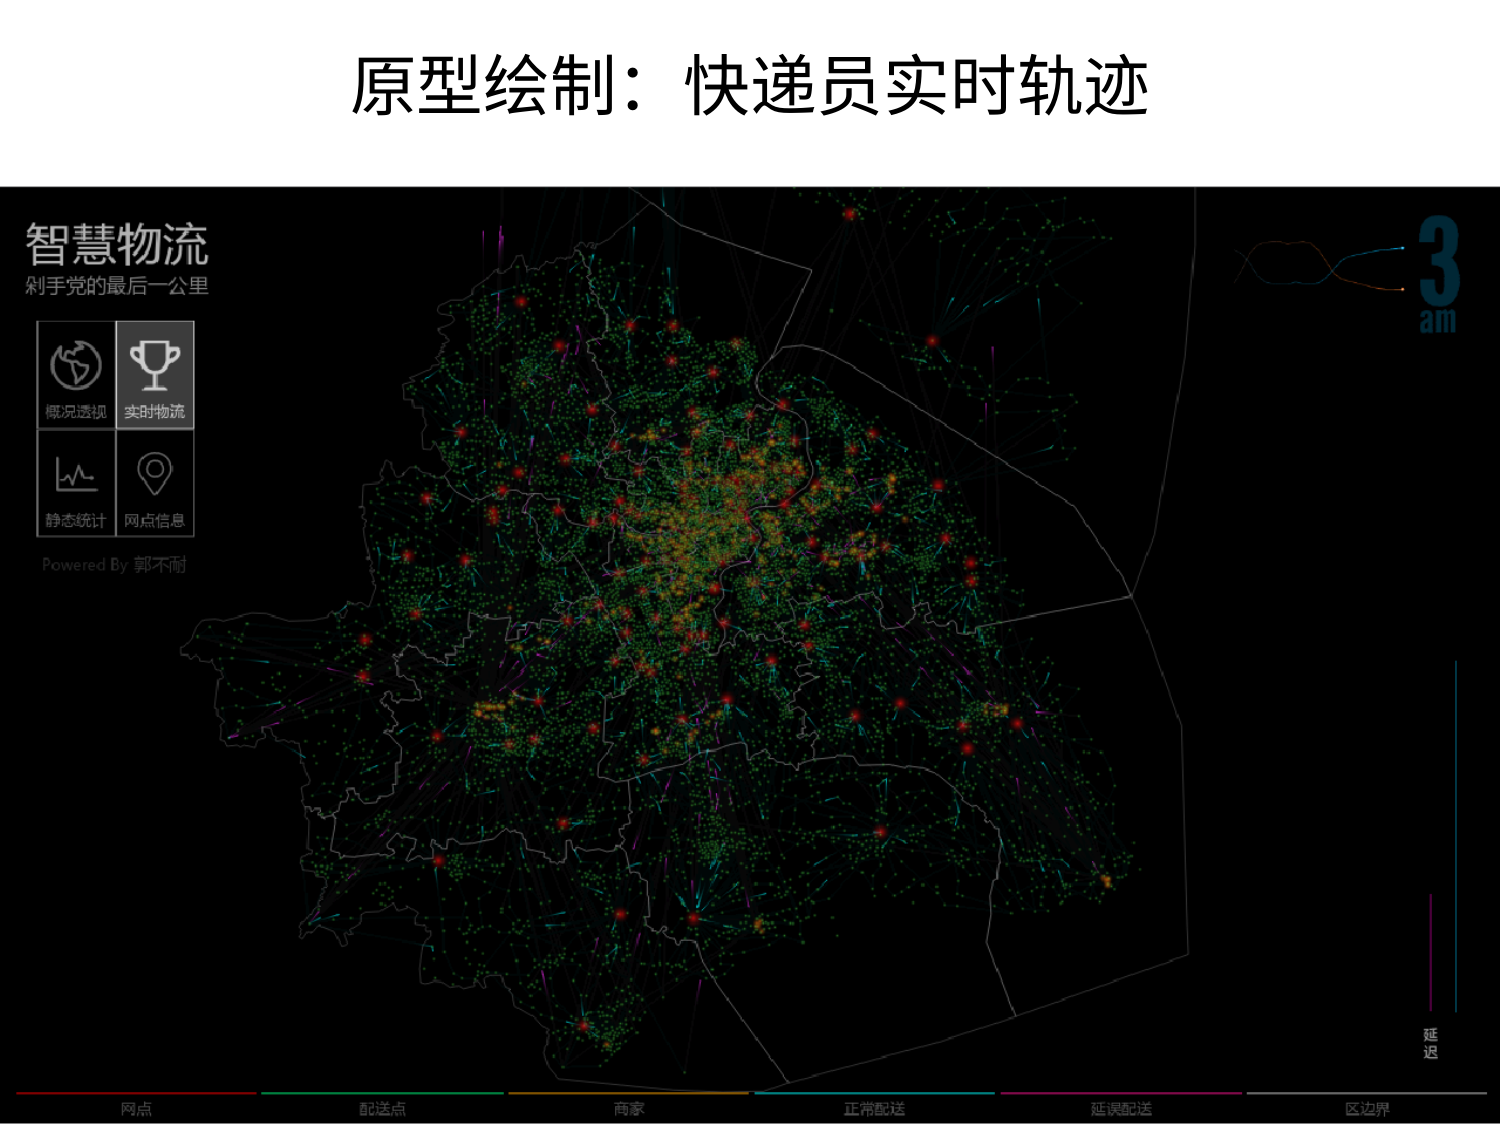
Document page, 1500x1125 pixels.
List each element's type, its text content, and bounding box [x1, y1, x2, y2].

title 原型绘制：快递员实时轨迹 [46, 19, 1455, 147]
picture [0, 186, 1500, 1125]
